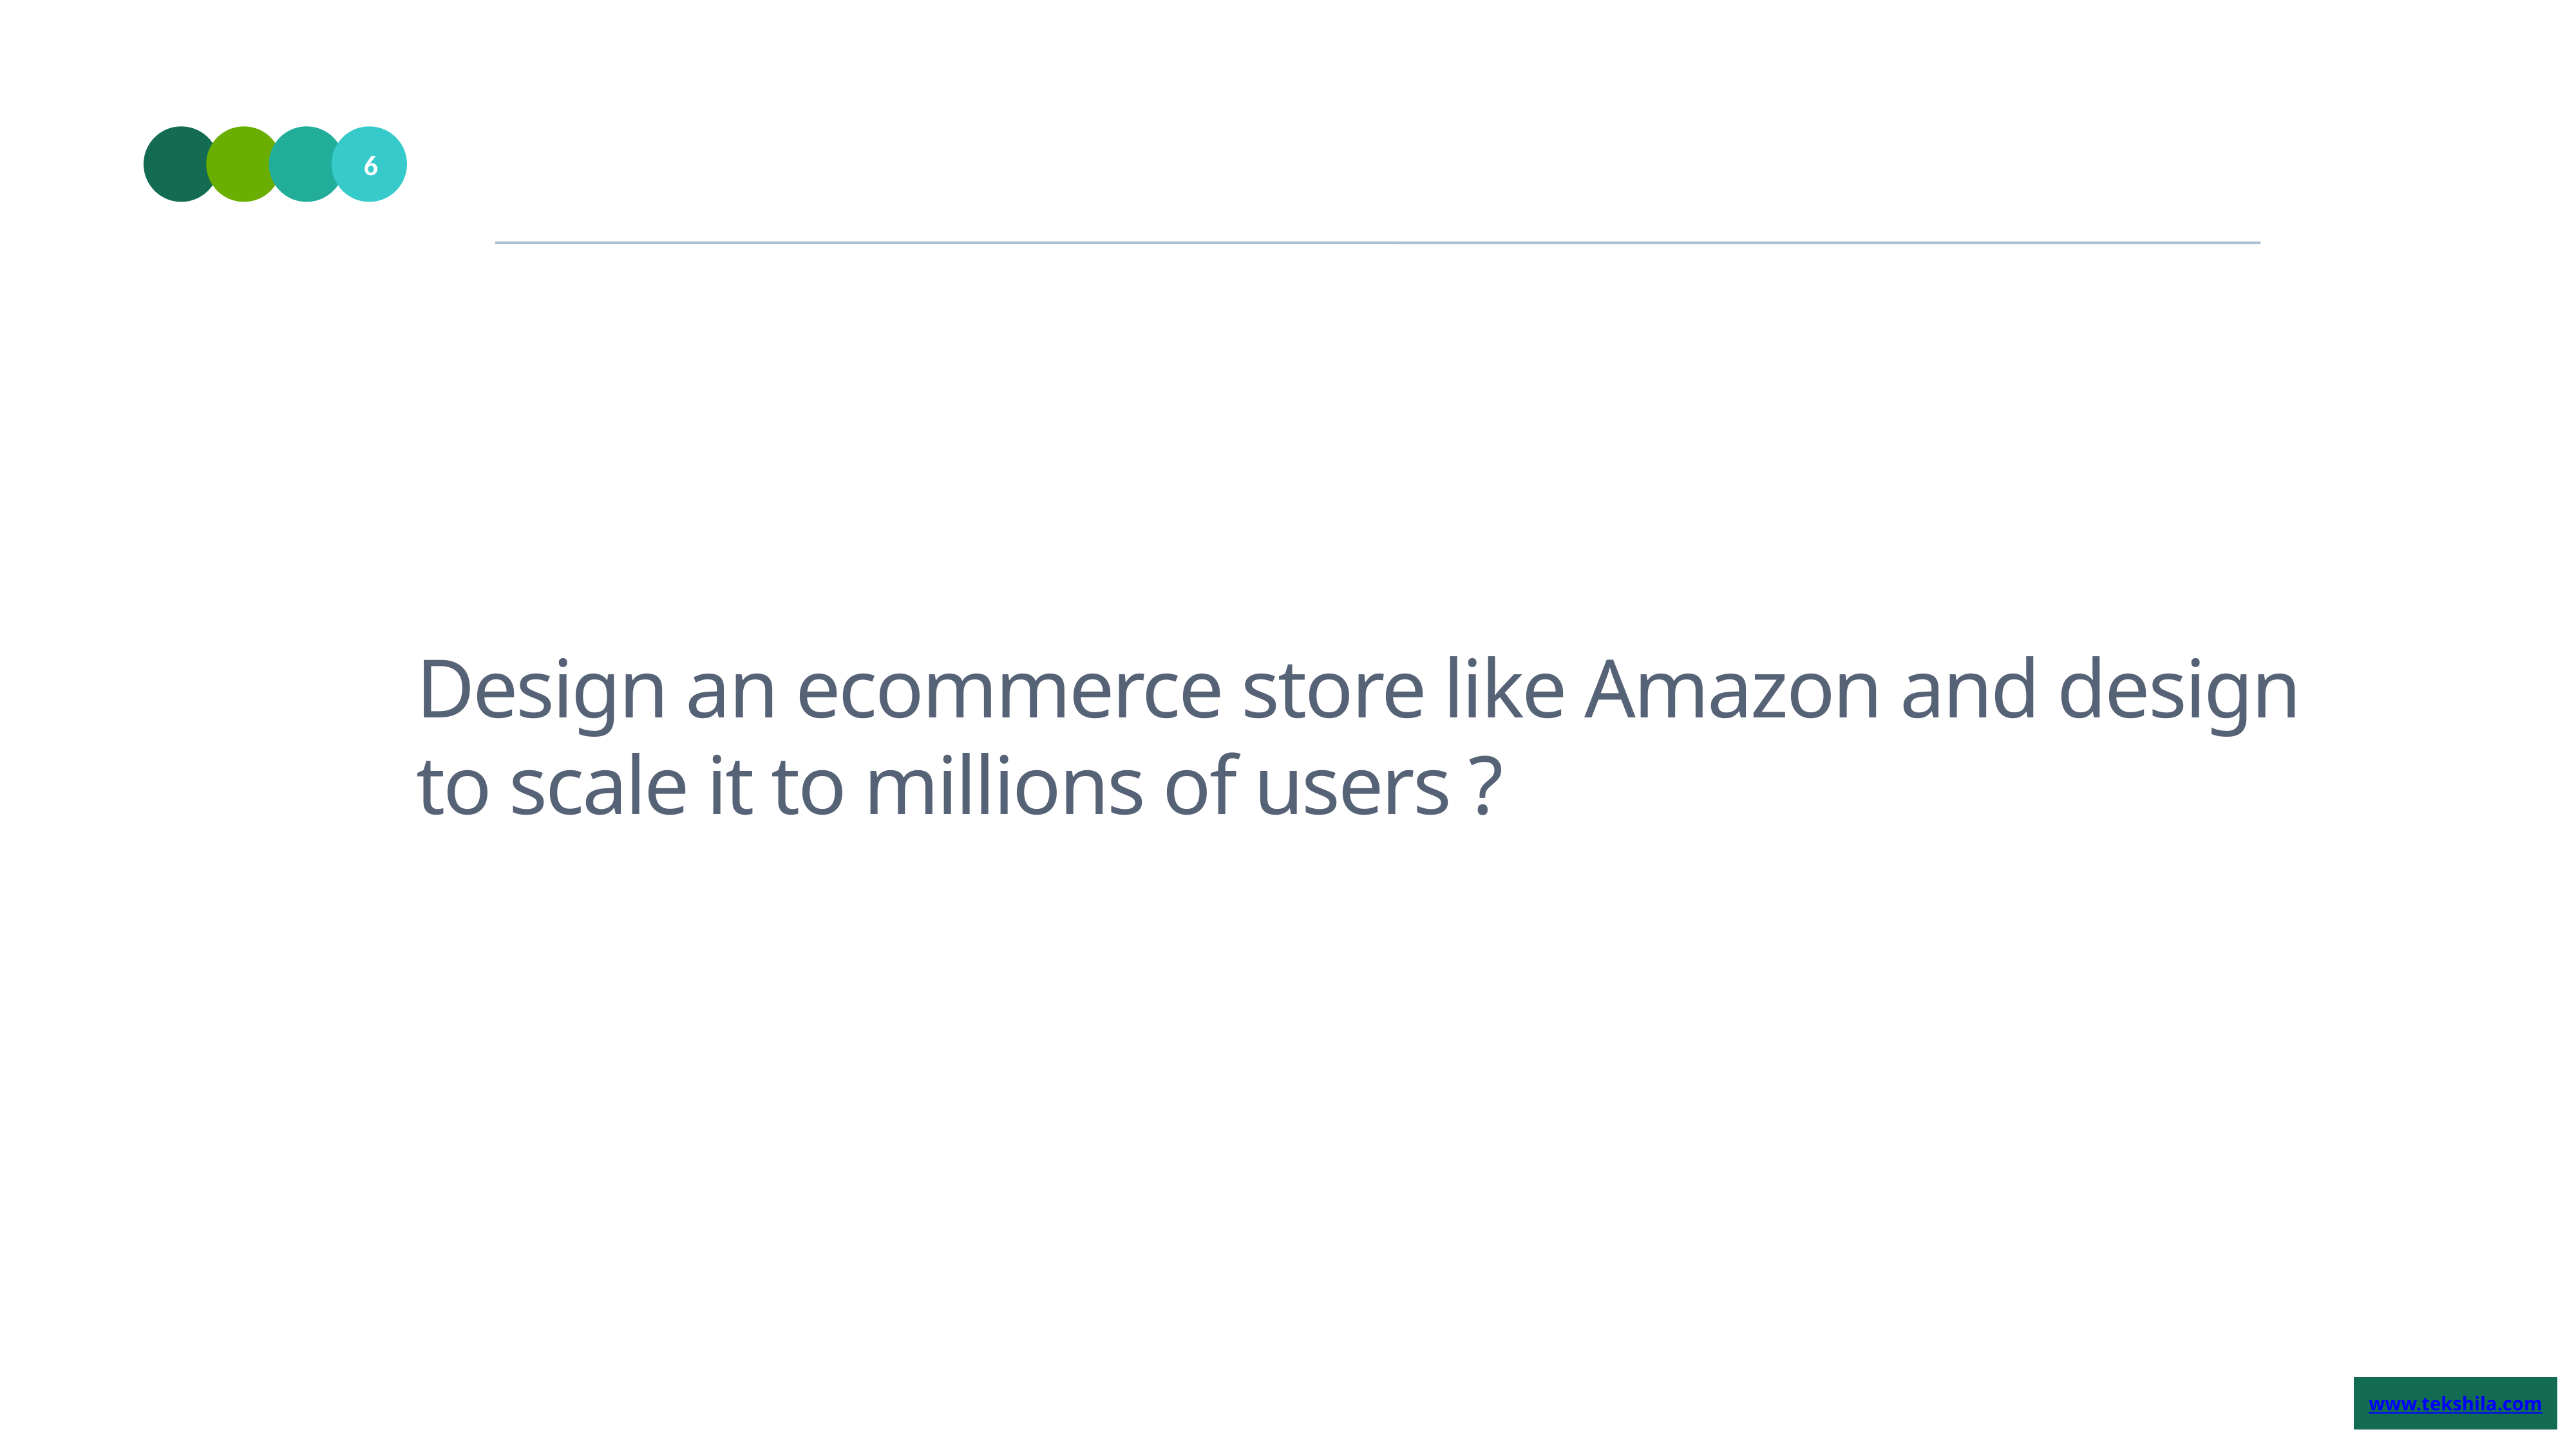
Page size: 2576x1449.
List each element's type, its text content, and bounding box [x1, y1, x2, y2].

slide_number 6 [357, 141, 384, 187]
title Design an ecommerce store like Amazon and design to scale it to millions of users ? [410, 631, 2356, 818]
